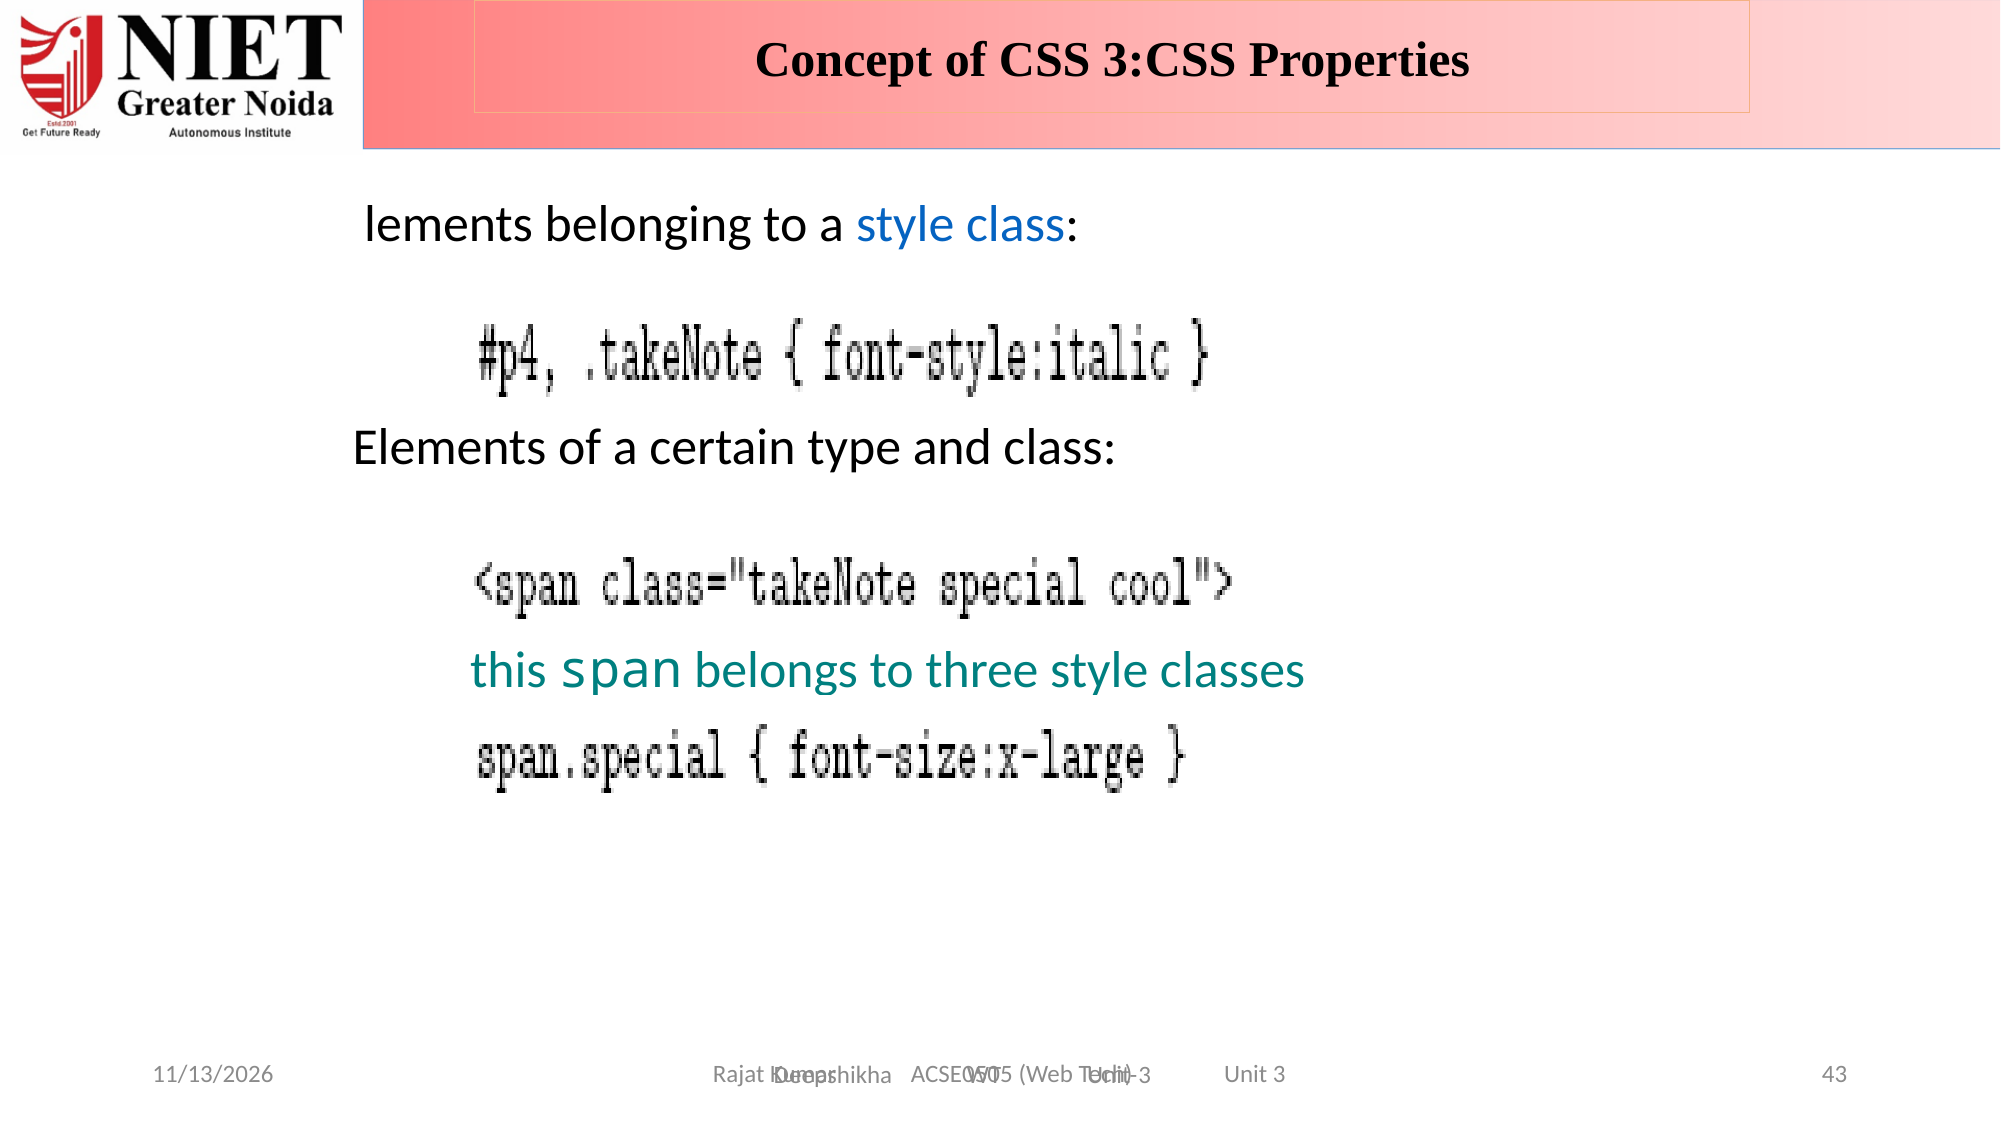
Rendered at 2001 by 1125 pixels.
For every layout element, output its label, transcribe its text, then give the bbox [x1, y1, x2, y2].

slide_number 43 [1412, 1042, 1863, 1103]
text_box Deepshikha WT Unit-3 [549, 1043, 1375, 1104]
picture [0, 0, 2001, 1125]
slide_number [137, 1042, 588, 1103]
footer Rajat Kumar ACSE0505 (Web Tech) Unit 3 [662, 1042, 1338, 1103]
list lements belonging to a style class: Elements of a certain type and class: this span belongs to three style classes [337, 189, 1688, 932]
text_box Concept of CSS 3:CSS Properties [474, 0, 1750, 113]
